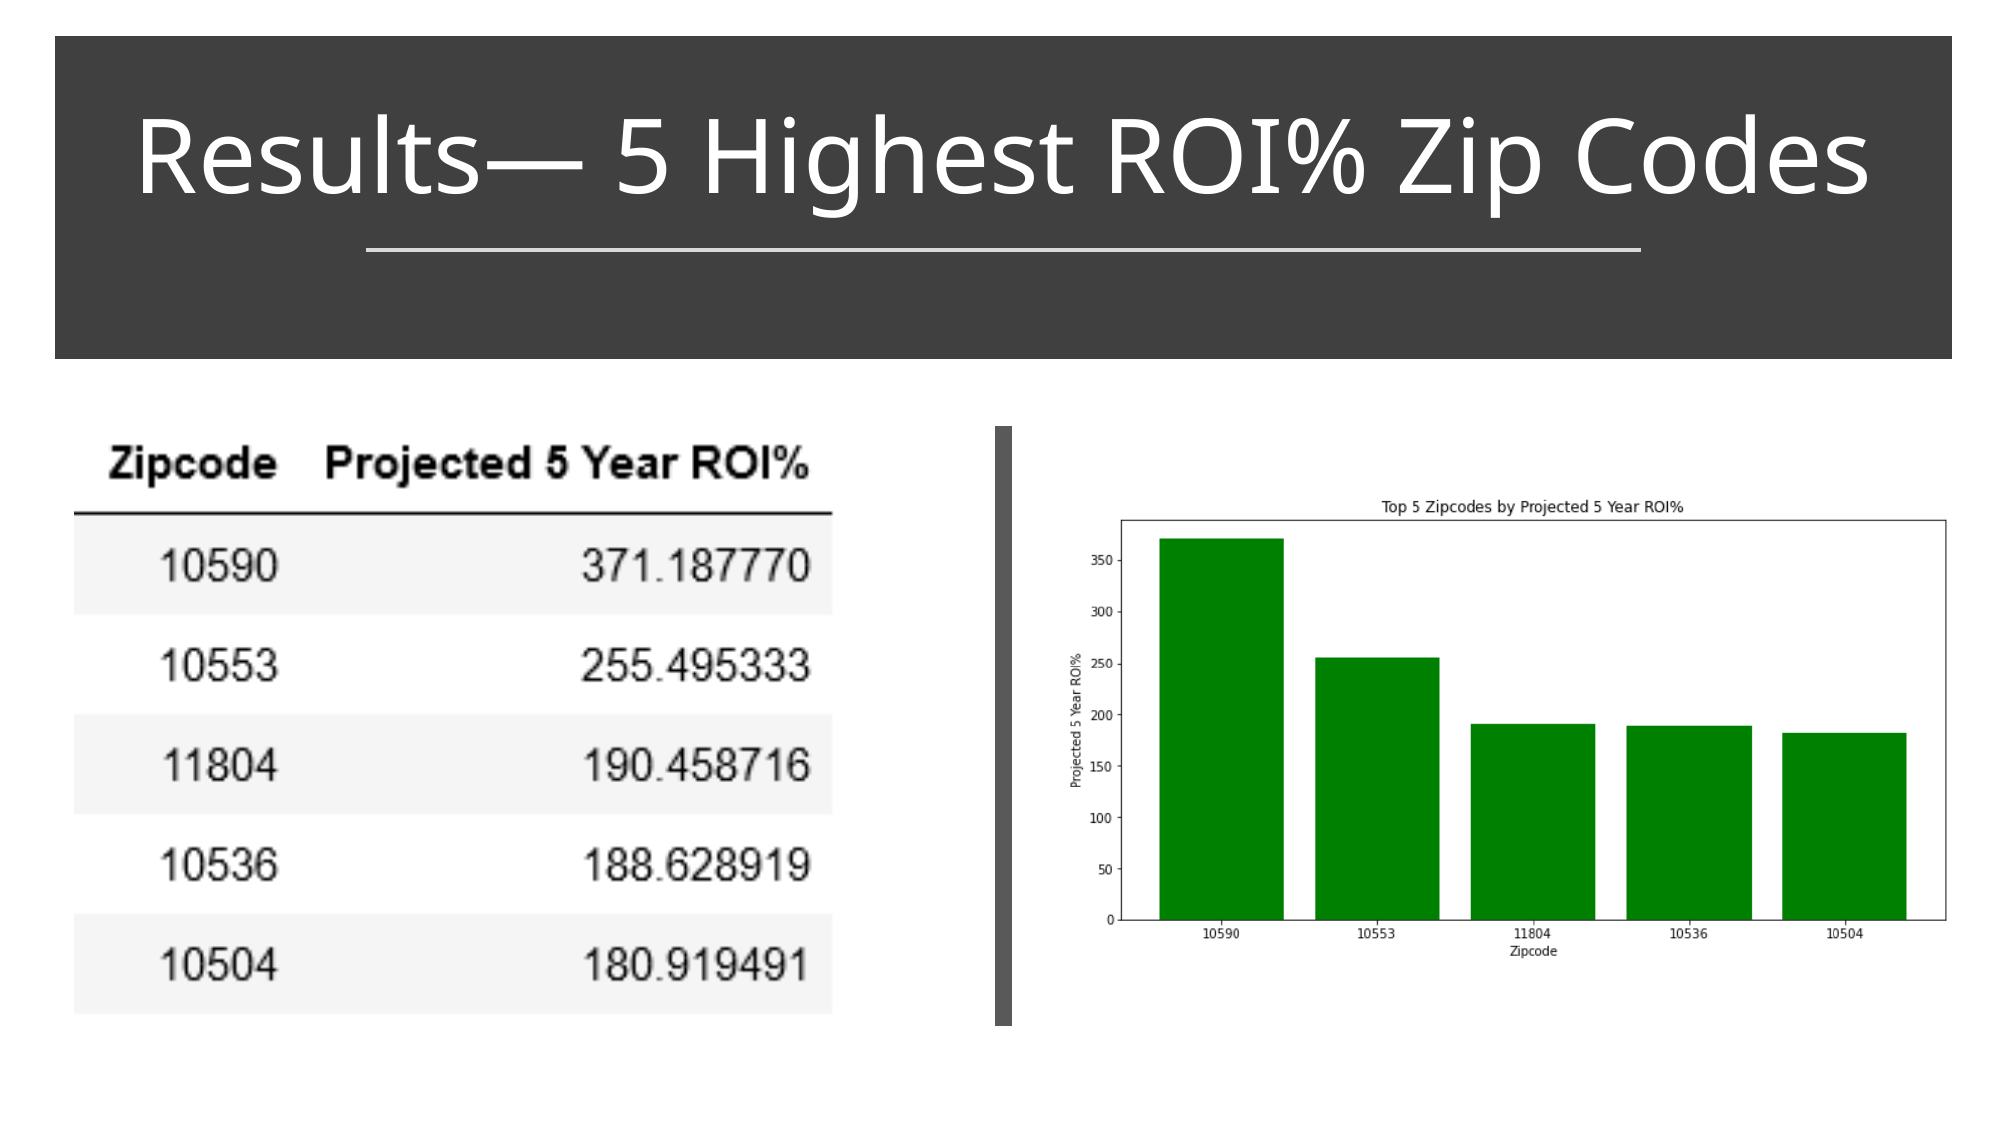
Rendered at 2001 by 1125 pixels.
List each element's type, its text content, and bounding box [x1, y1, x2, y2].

text_box [64, 45, 1942, 350]
picture [74, 398, 930, 1054]
title Results— 5 Highest ROI% Zip Codes [89, 71, 1917, 224]
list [1057, 487, 1953, 965]
